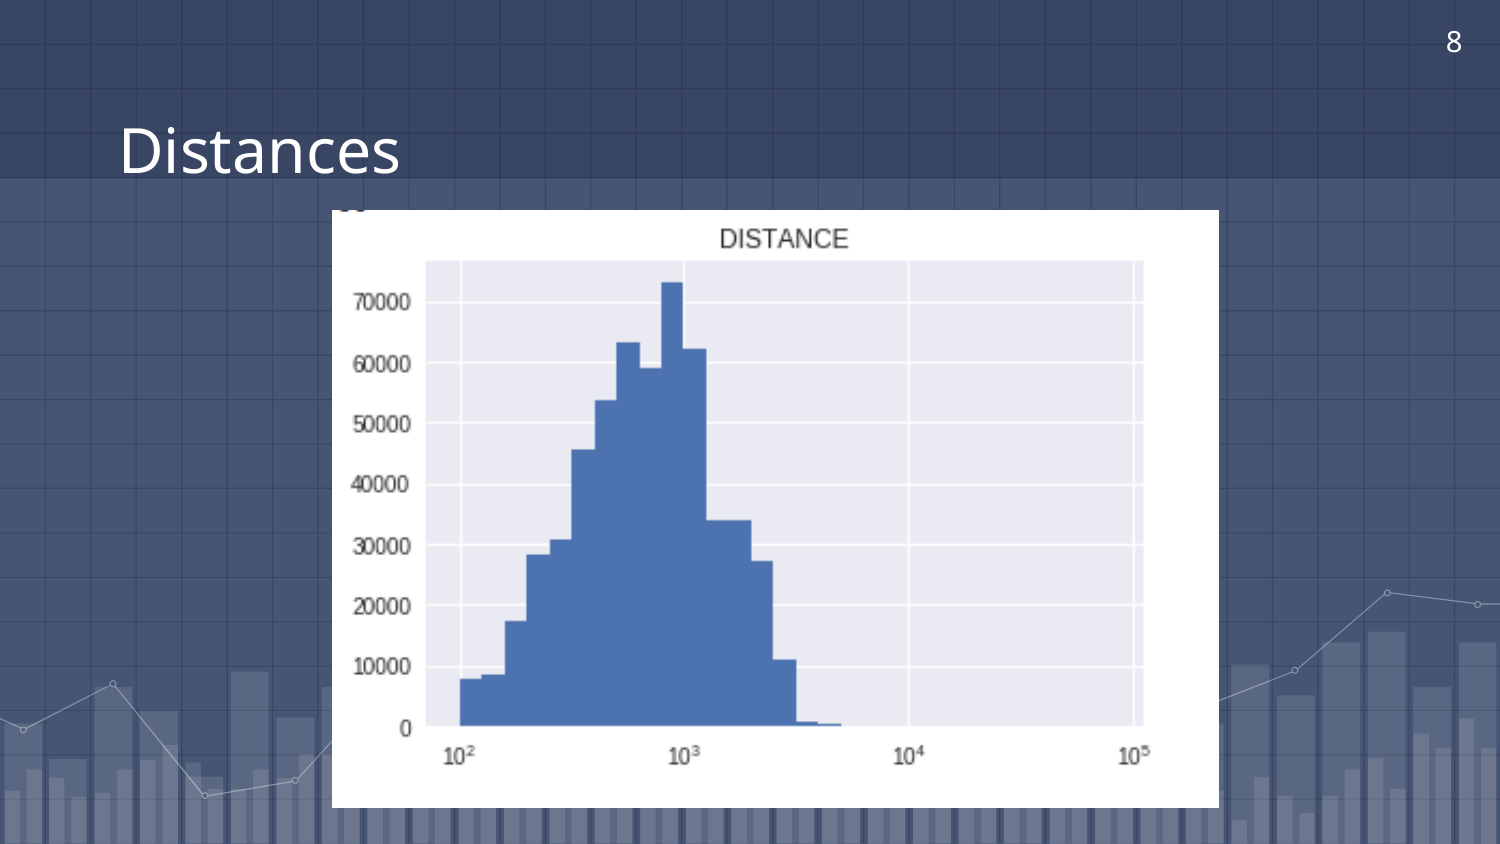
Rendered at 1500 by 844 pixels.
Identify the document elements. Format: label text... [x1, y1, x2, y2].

title Distances [103, 60, 1364, 201]
picture [332, 209, 1220, 808]
slide_number ‹#› [1408, 0, 1500, 88]
